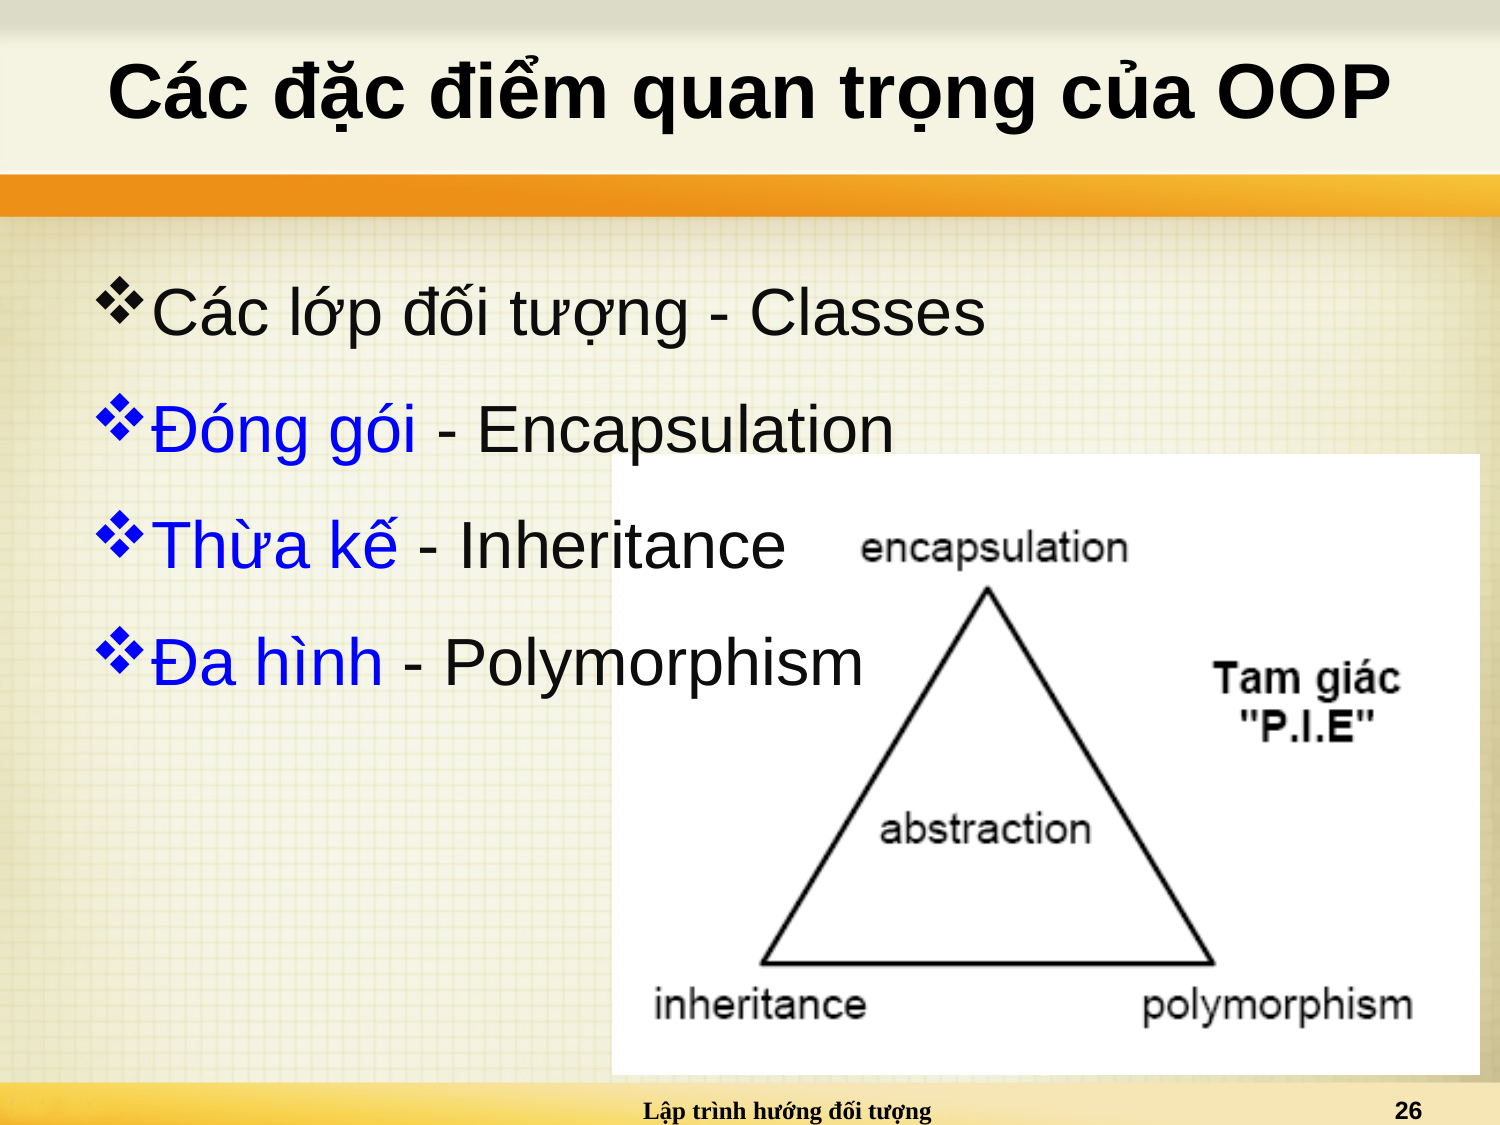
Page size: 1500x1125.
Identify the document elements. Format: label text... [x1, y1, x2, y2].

slide_number 26 [1087, 1087, 1438, 1125]
footer Lập trình hướng đối tượng [549, 1087, 1025, 1125]
title Các đặc điểm quan trọng của OOP [0, 0, 1500, 175]
picture [0, 175, 1500, 1125]
list Các lớp đối tượng - Classes Đóng gói - Encapsulation Thừa kế - Inheritance Đa hình - Polymorphism [75, 237, 1450, 1046]
